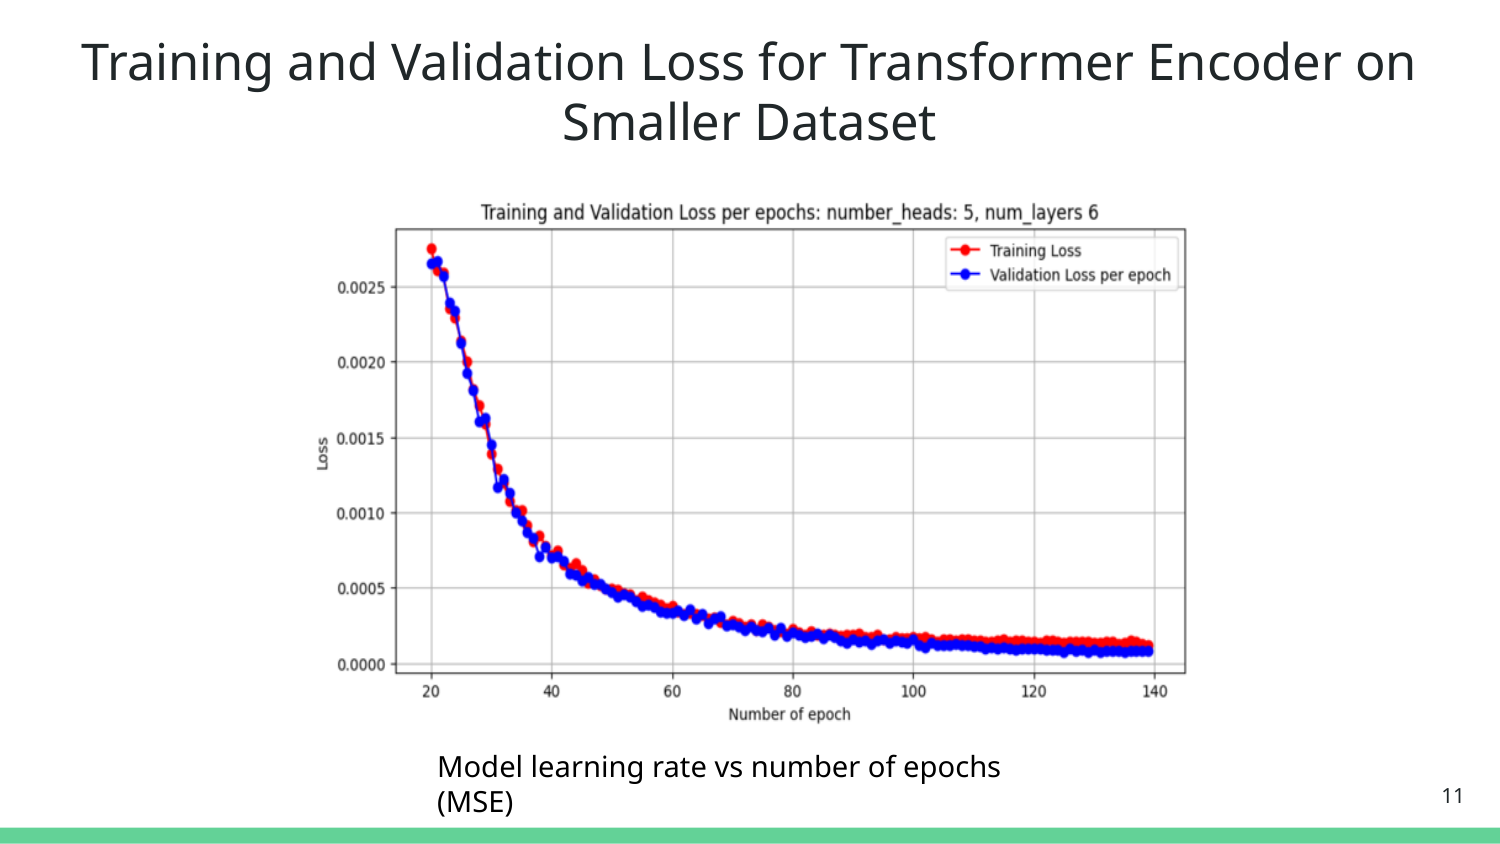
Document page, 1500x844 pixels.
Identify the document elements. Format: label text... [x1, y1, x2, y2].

picture [306, 191, 1194, 734]
slide_number ‹#› [1389, 764, 1480, 830]
text_box Model learning rate vs number of epochs (MSE) [422, 743, 1078, 834]
title Training and Validation Loss for Transformer Encoder on Smaller Dataset [51, 14, 1449, 167]
